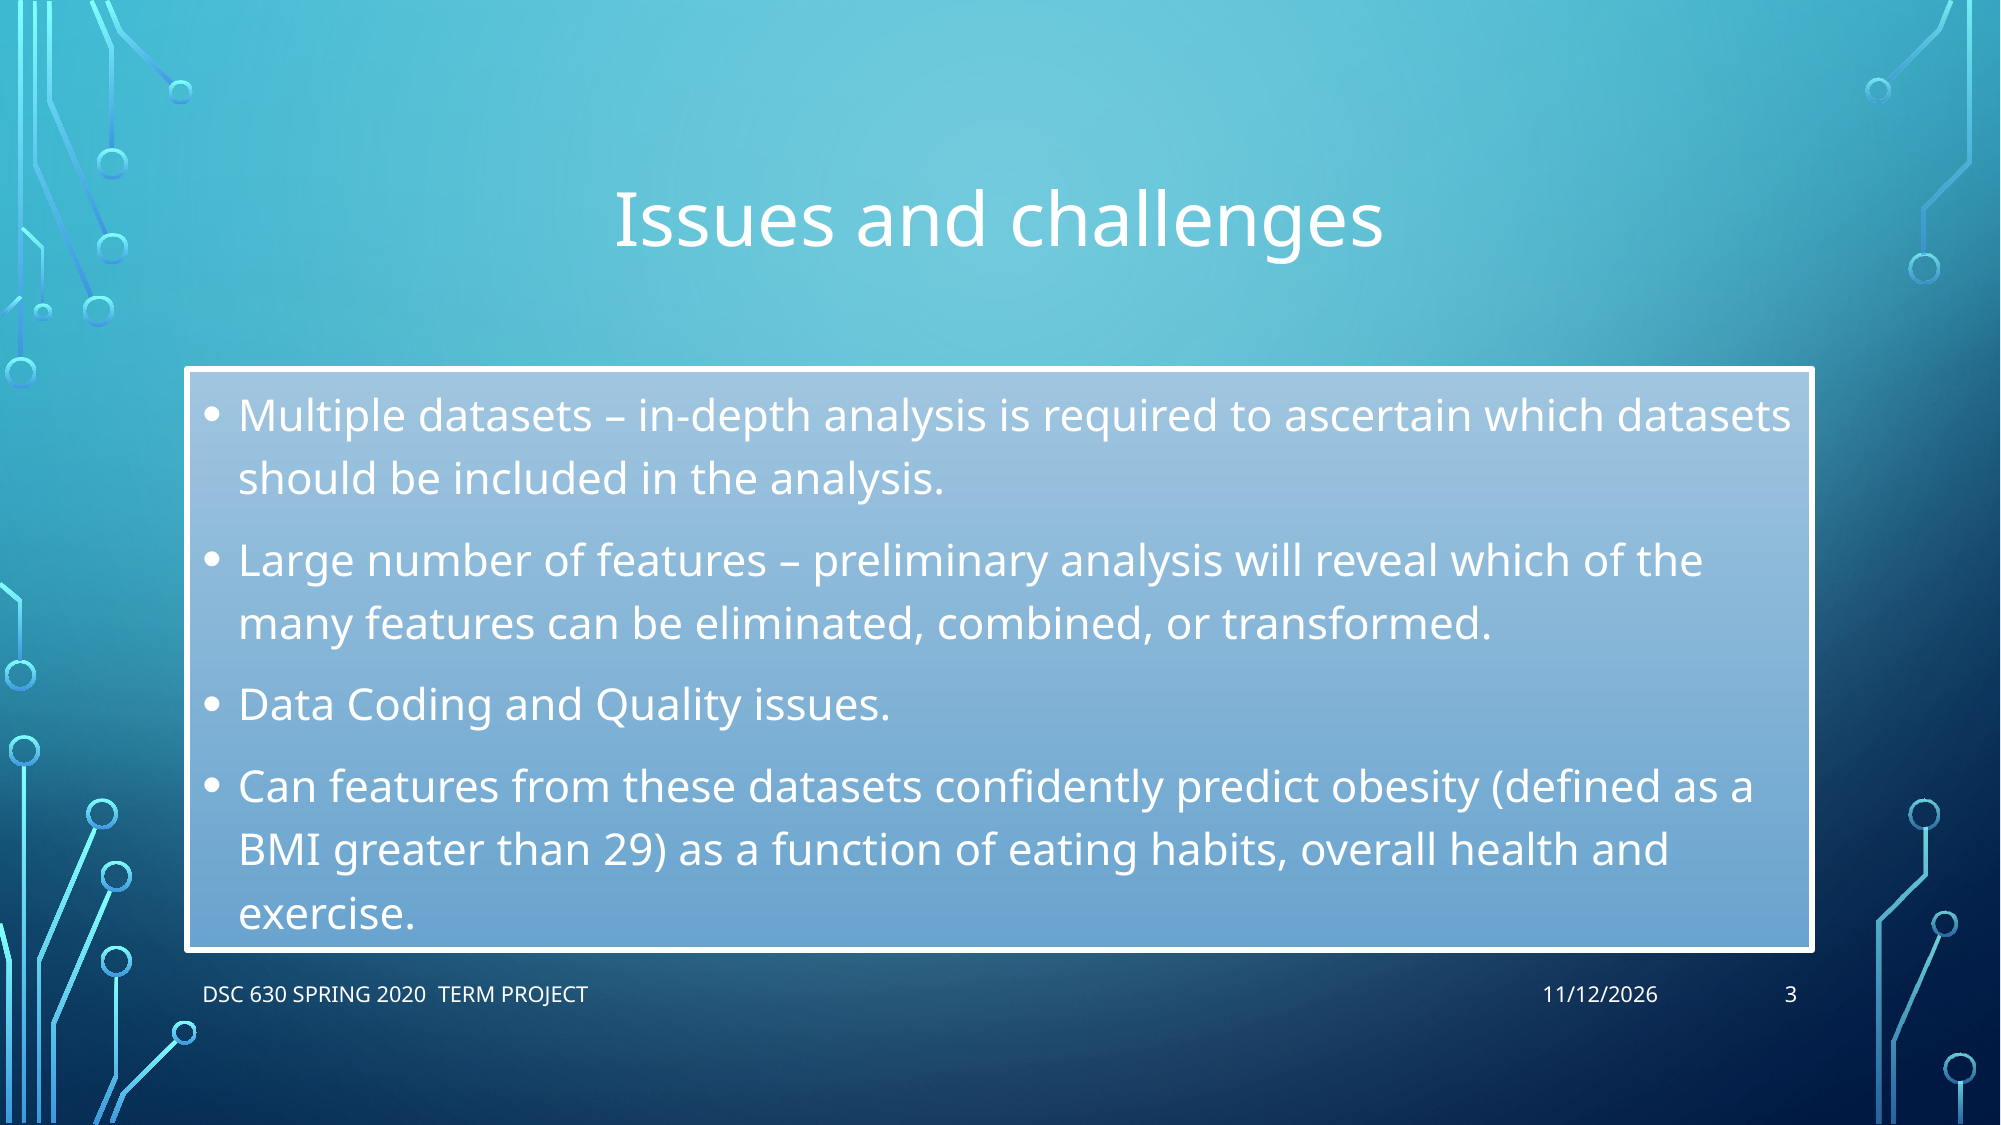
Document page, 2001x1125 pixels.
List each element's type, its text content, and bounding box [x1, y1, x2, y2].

slide_number 3 [1685, 965, 1813, 1025]
list Multiple datasets – in-depth analysis is required to ascertain which datasets should be included in the analysis. Large number of features – preliminary analysis will reveal which of the many features can be eliminated, combined, or transformed. Data Coding and Quality issues. Can features from these datasets confidently predict obesity (defined as a BMI greater than 29) as a function of eating habits, overall health and exercise. [187, 369, 1813, 950]
footer DSC 630 Spring 2020 Term Project [187, 965, 1211, 1025]
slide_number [1223, 965, 1674, 1025]
title Issues and challenges [187, 101, 1813, 344]
